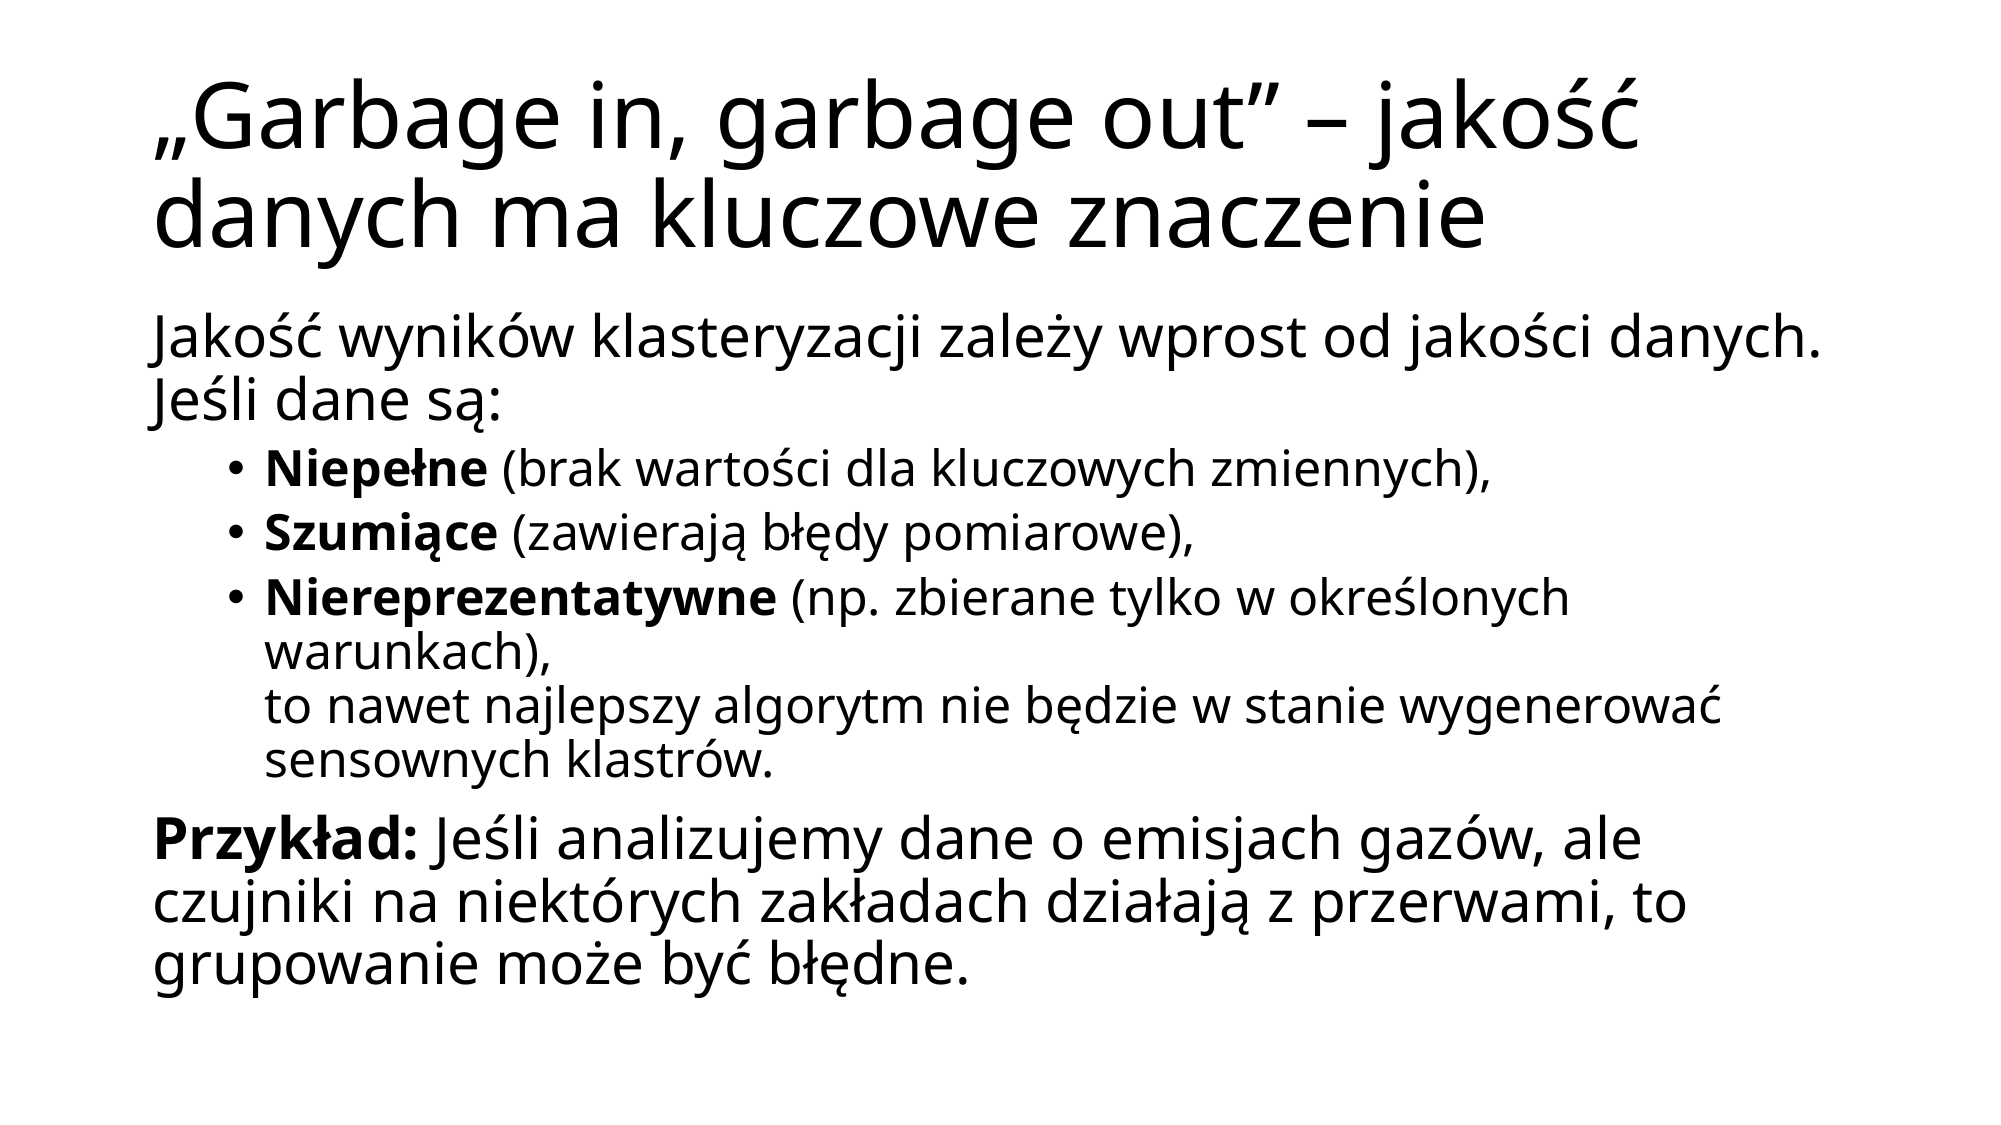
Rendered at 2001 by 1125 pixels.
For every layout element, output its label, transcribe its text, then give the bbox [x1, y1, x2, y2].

list Jakość wyników klasteryzacji zależy wprost od jakości danych. Jeśli dane są: Niepełne (brak wartości dla kluczowych zmiennych), Szumiące (zawierają błędy pomiarowe), Niereprezentatywne (np. zbierane tylko w określonych warunkach), to nawet najlepszy algorytm nie będzie w stanie wygenerować sensownych klastrów. Przykład: Jeśli analizujemy dane o emisjach gazów, ale czujniki na niektórych zakładach działają z przerwami, to grupowanie może być błędne. [137, 299, 1863, 1014]
title „Garbage in, garbage out” – jakość danych ma kluczowe znaczenie [137, 59, 1863, 278]
